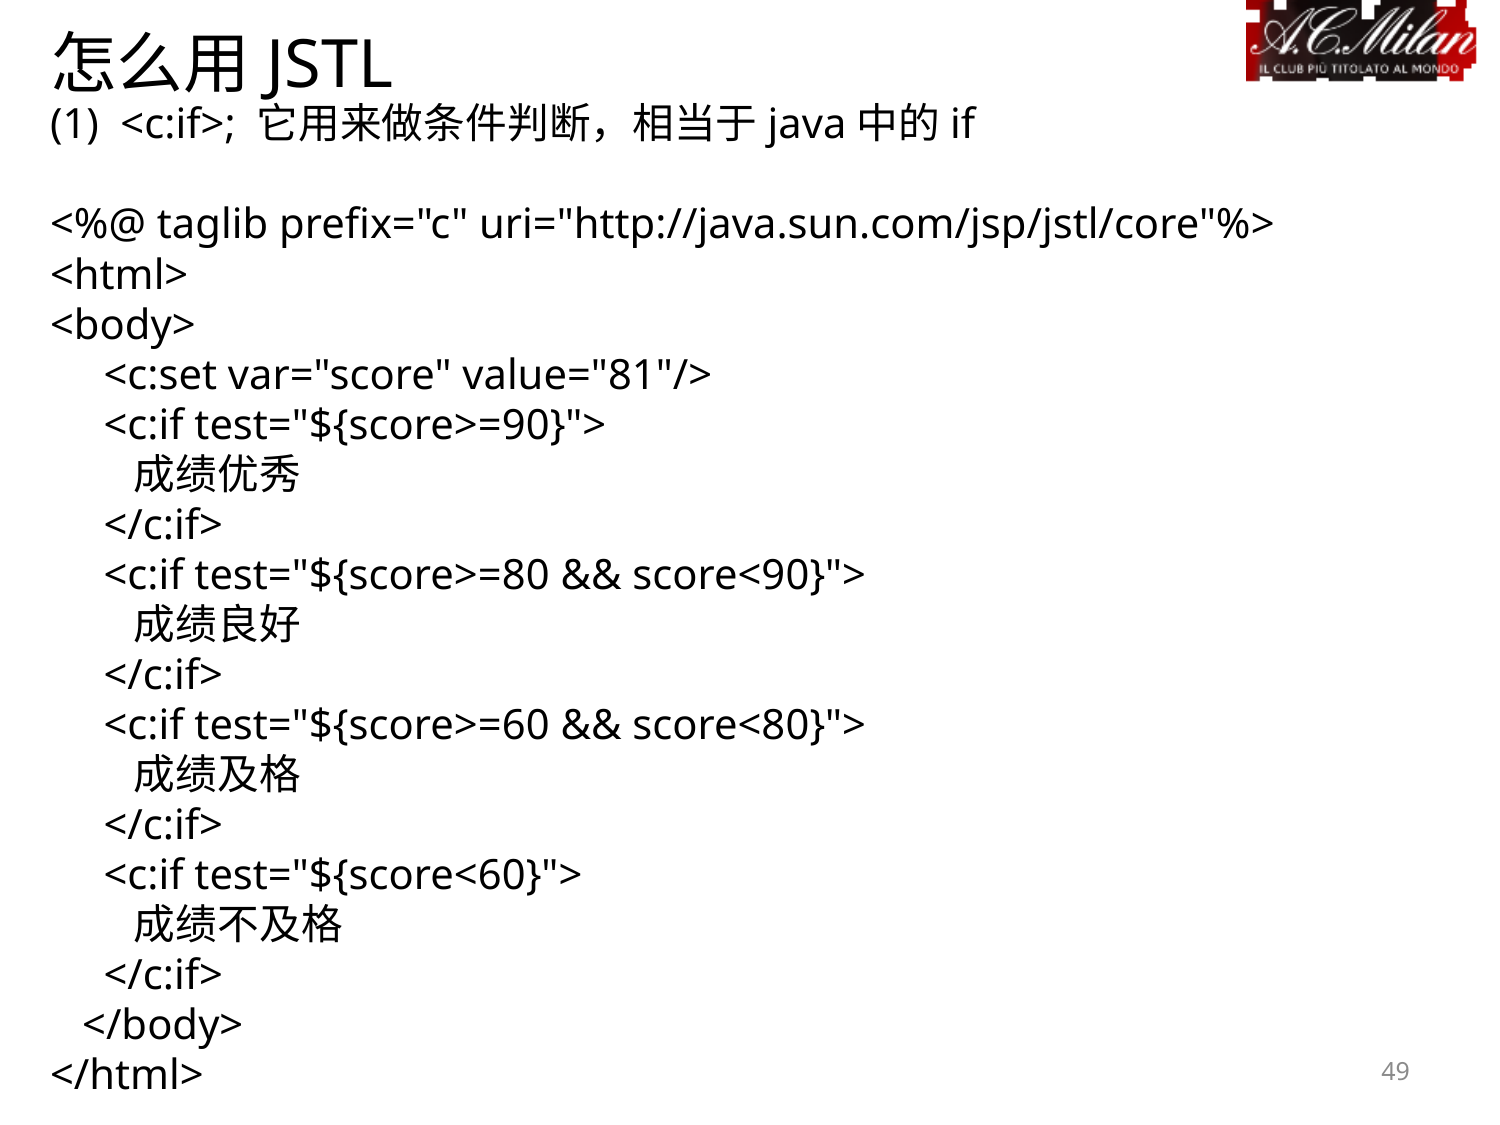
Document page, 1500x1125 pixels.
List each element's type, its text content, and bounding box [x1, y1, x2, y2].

picture [1246, 0, 1478, 83]
slide_number 49 [1074, 1042, 1425, 1103]
text_box 怎么用JSTL [35, 2, 1219, 119]
text_box (1) <c:if>; 它用来做条件判断，相当于java中的if <%@ taglib prefix="c" uri="http://java.sun.com/jsp/jstl/core"%> <html> <body> <c:set var="score" value="81"/> <c:if test="${score>=90}"> 成绩优秀 </c:if> <c:if test="${score>=80 && score<90}"> 成绩良好 </c:if> <c:if test="${score>=60 && score<80}"> 成绩及格 </c:if> <c:if test="${score<60}"> 成绩不及格 </c:if> </body> </html> [35, 89, 1453, 1106]
